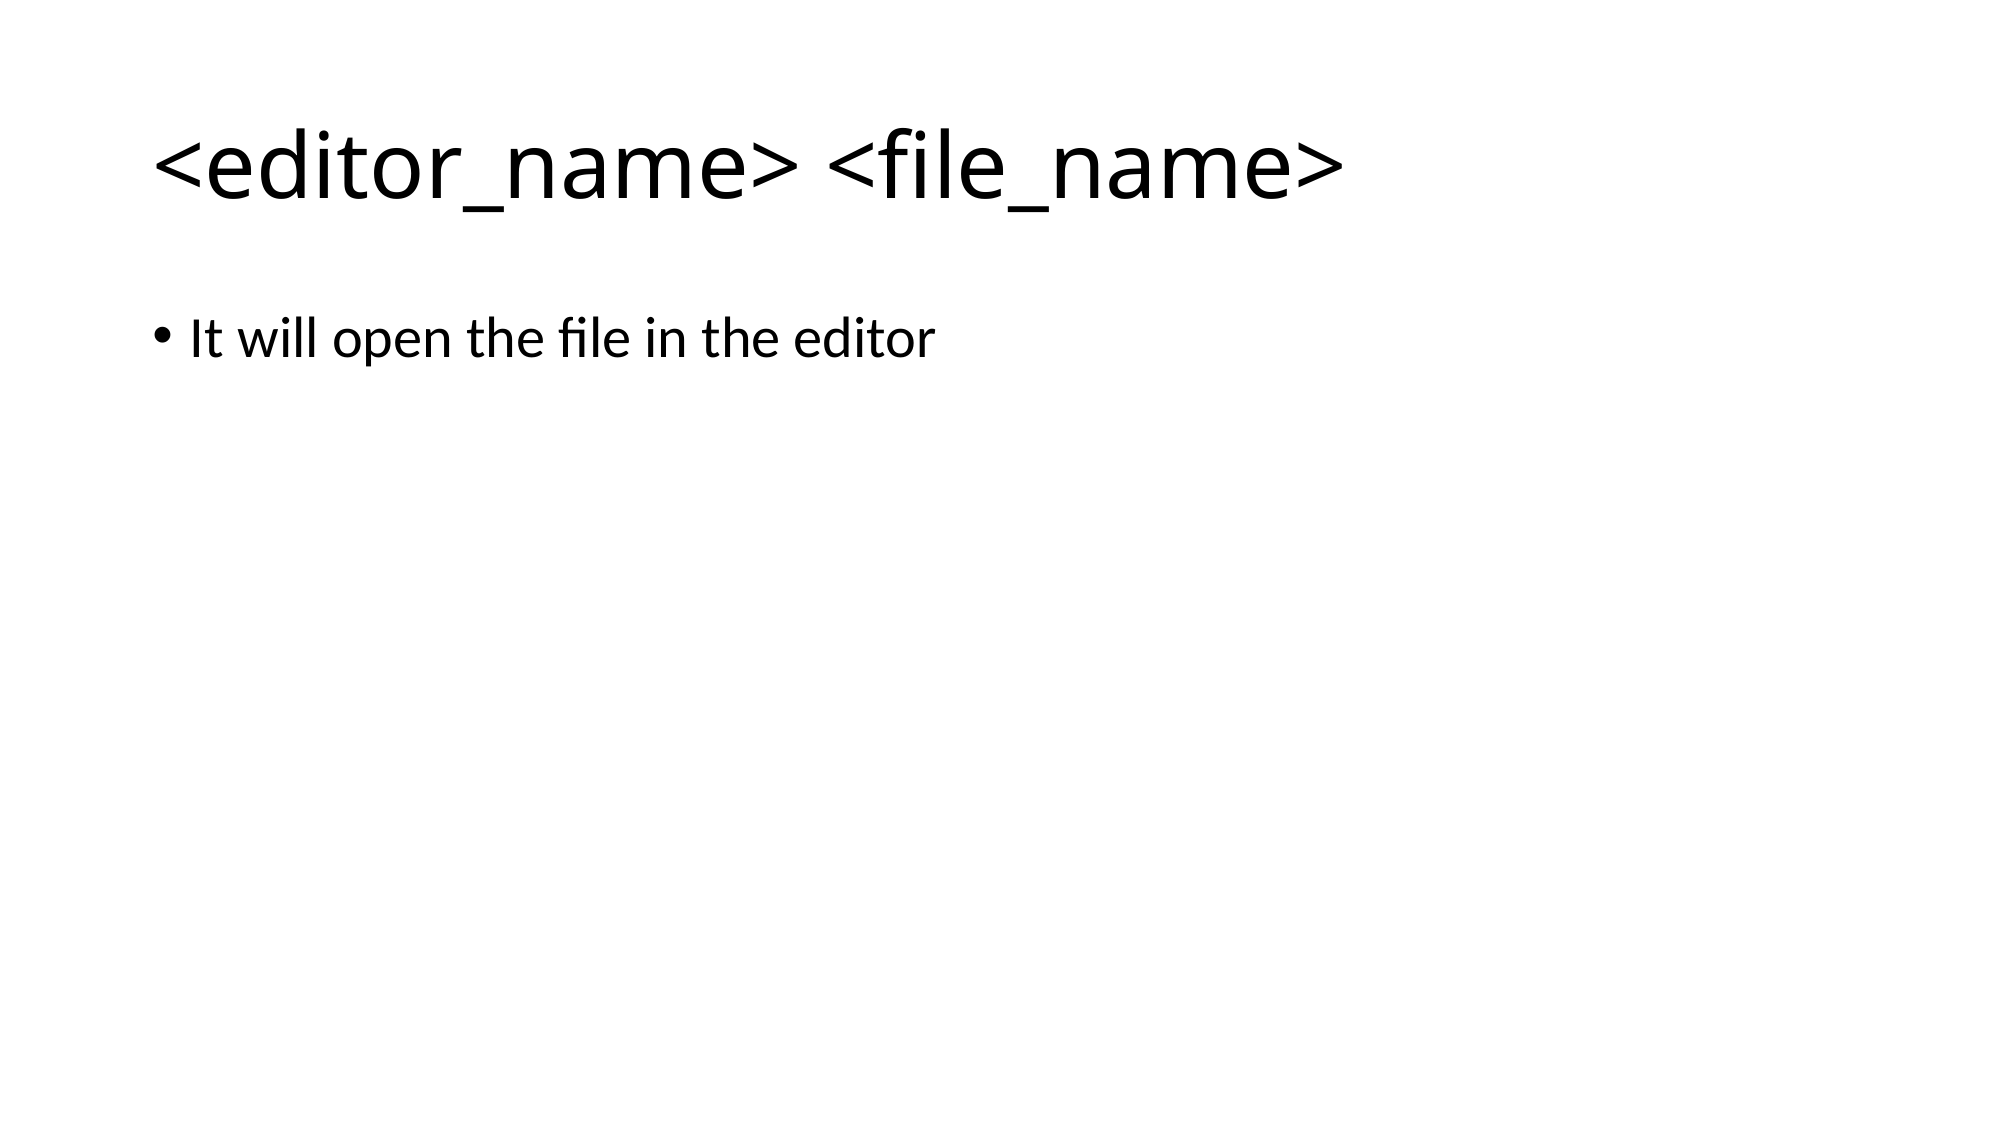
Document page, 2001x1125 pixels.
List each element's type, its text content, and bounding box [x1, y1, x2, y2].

title <editor_name> <file_name> [137, 59, 1863, 278]
list It will open the file in the editor [137, 299, 1863, 1014]
